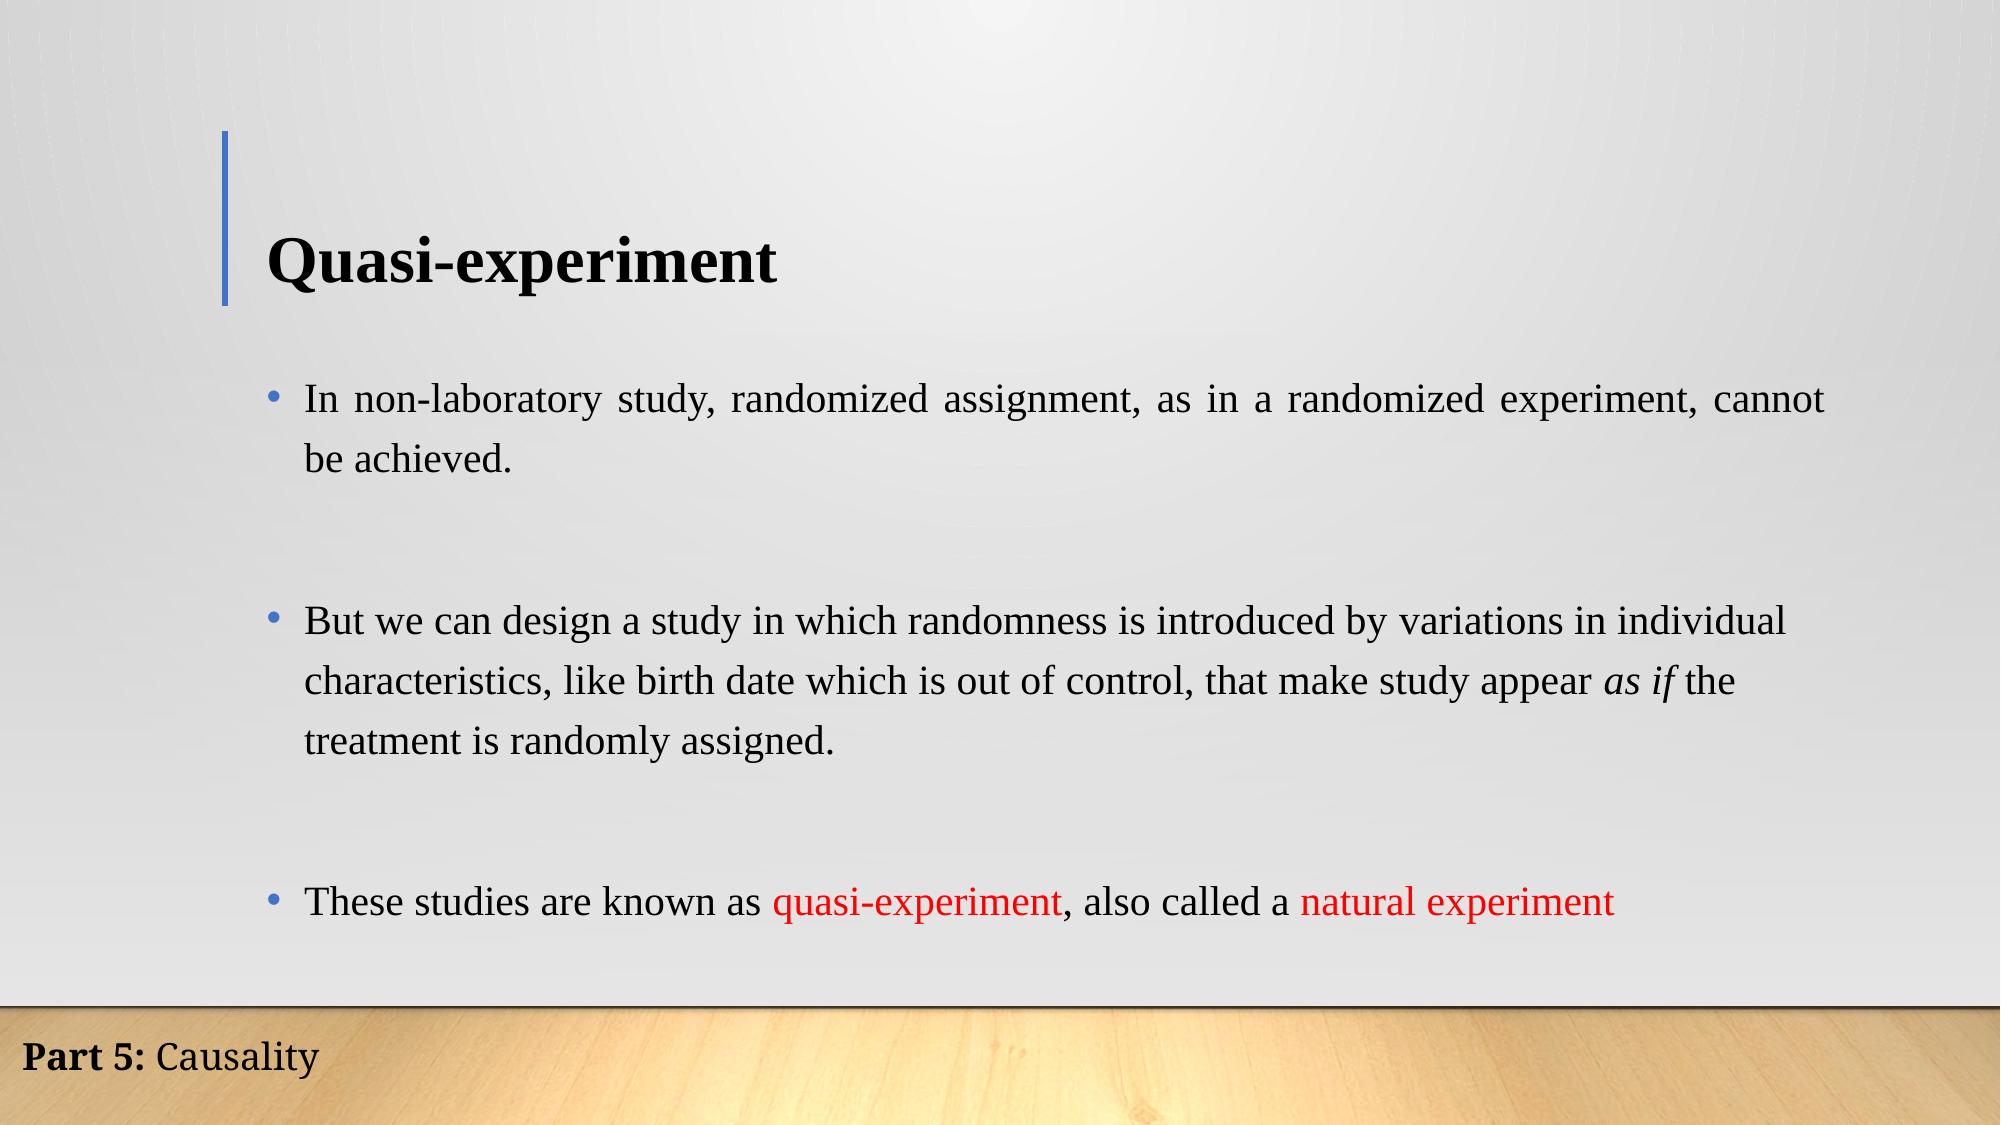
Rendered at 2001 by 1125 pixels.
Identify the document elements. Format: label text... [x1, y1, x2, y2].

picture [0, 1006, 2000, 1125]
list In non-laboratory study, randomized assignment, as in a randomized experiment, cannot be achieved. But we can design a study in which randomness is introduced by variations in individual characteristics, like birth date which is out of control, that make study appear as if the treatment is randomly assigned. These studies are known as quasi-experiment, also called a natural experiment [251, 353, 1842, 964]
text_box Part 5: Causality [7, 1025, 335, 1086]
title Quasi-experiment [251, 131, 1814, 305]
